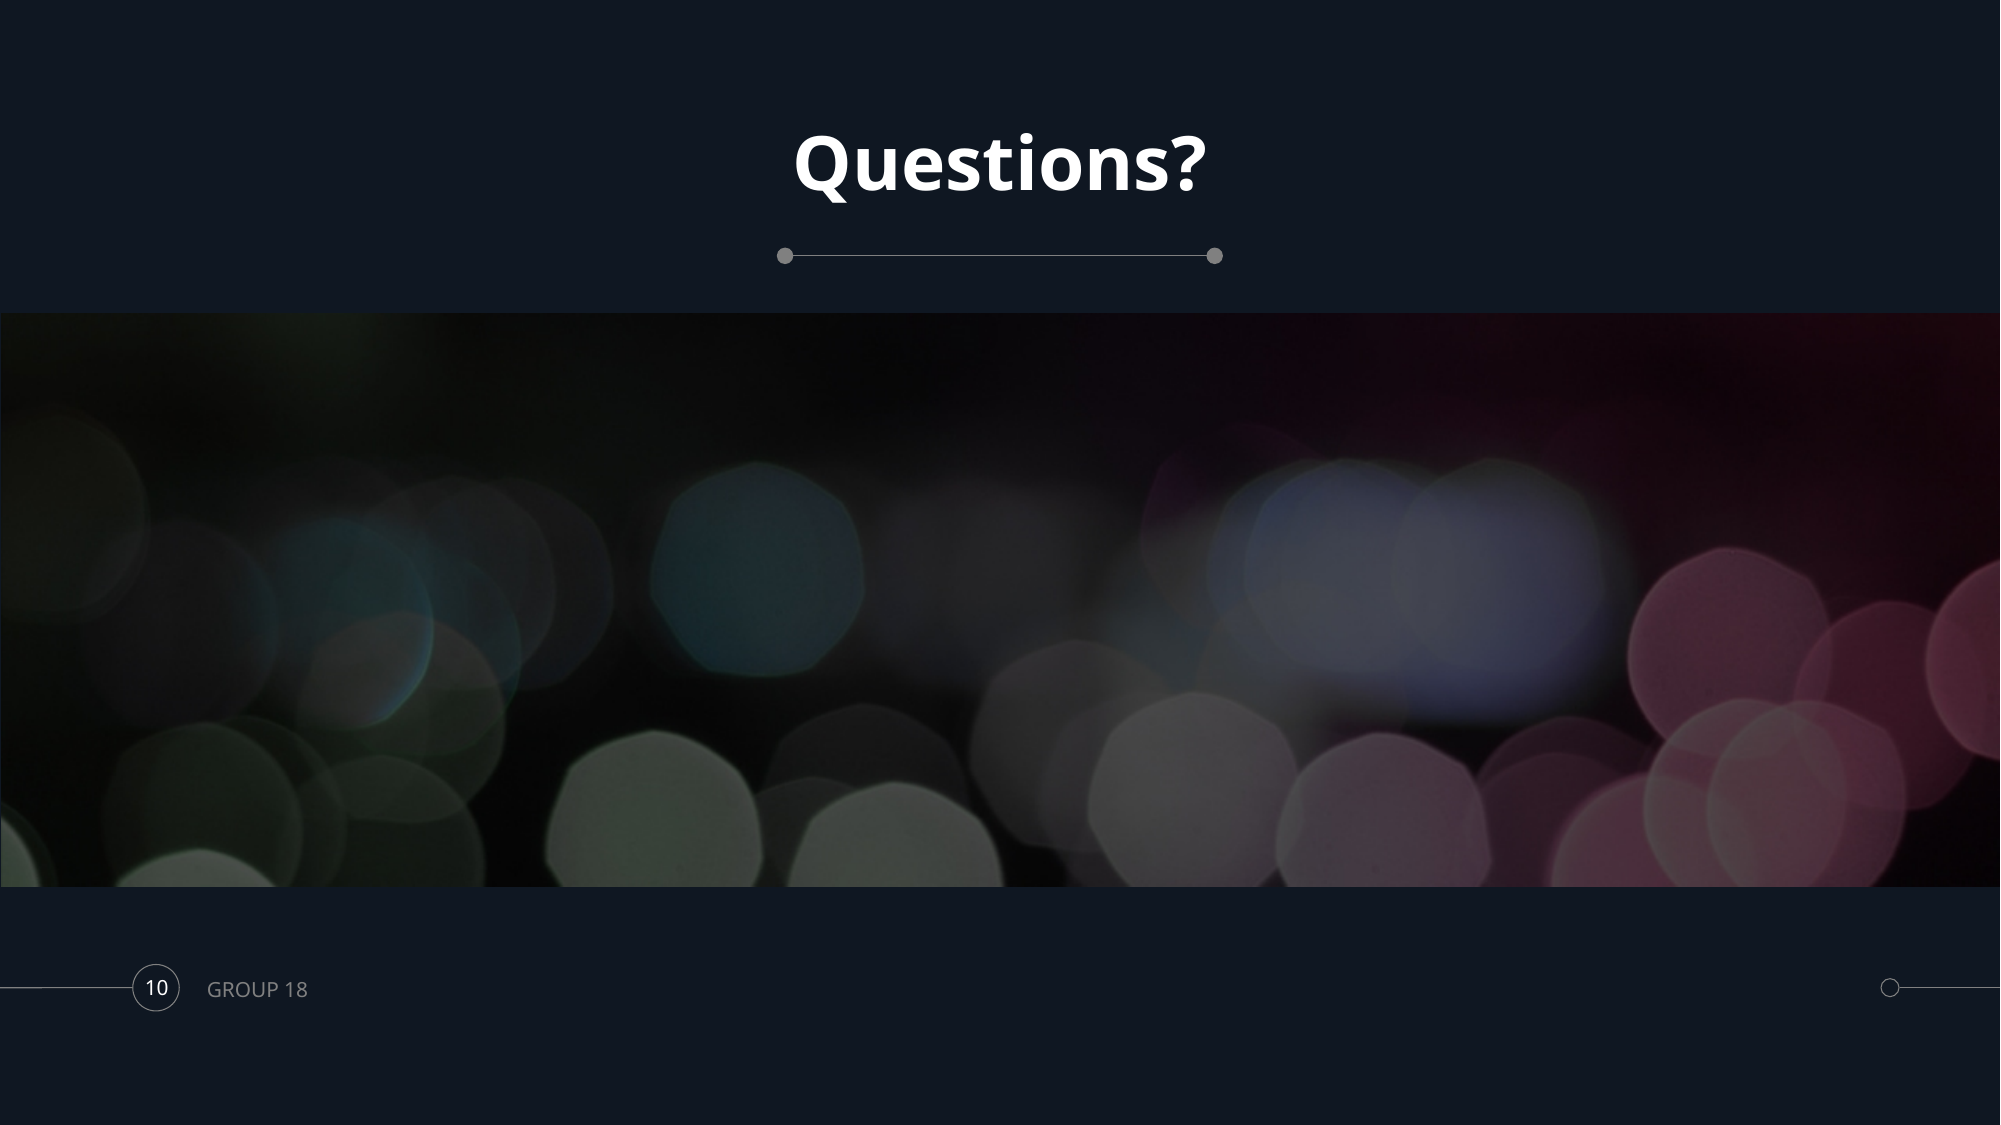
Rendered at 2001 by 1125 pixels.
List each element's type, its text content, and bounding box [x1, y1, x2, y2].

footer GROUP 18 [191, 964, 671, 1014]
picture [0, 313, 2000, 887]
slide_number 10 [127, 964, 186, 1014]
title Questions? [631, 75, 1369, 207]
